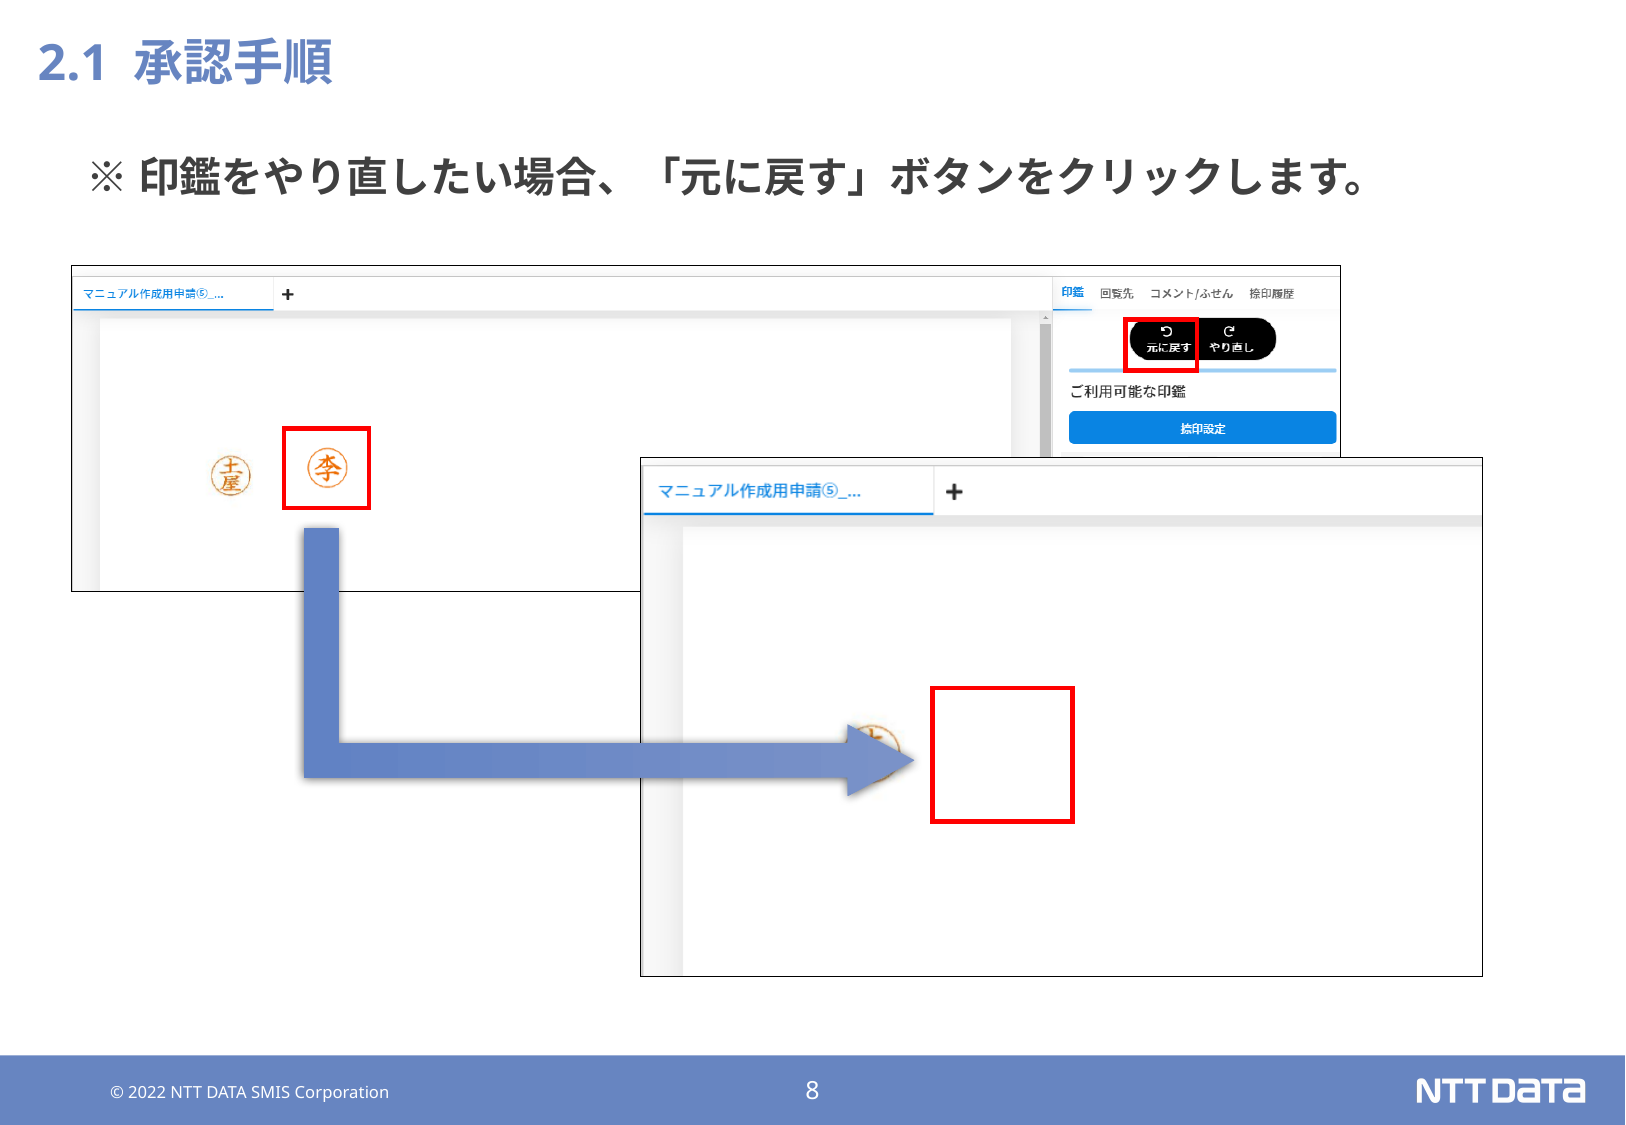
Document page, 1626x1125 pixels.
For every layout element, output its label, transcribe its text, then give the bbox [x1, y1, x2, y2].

text_box [304, 592, 640, 778]
picture [1404, 1066, 1598, 1115]
list ※印鑑をやり直したい場合、「元に戻す」ボタンをクリックします。 [71, 148, 1553, 268]
picture [71, 265, 1483, 977]
title 2.1 承認手順 [22, 0, 1602, 119]
